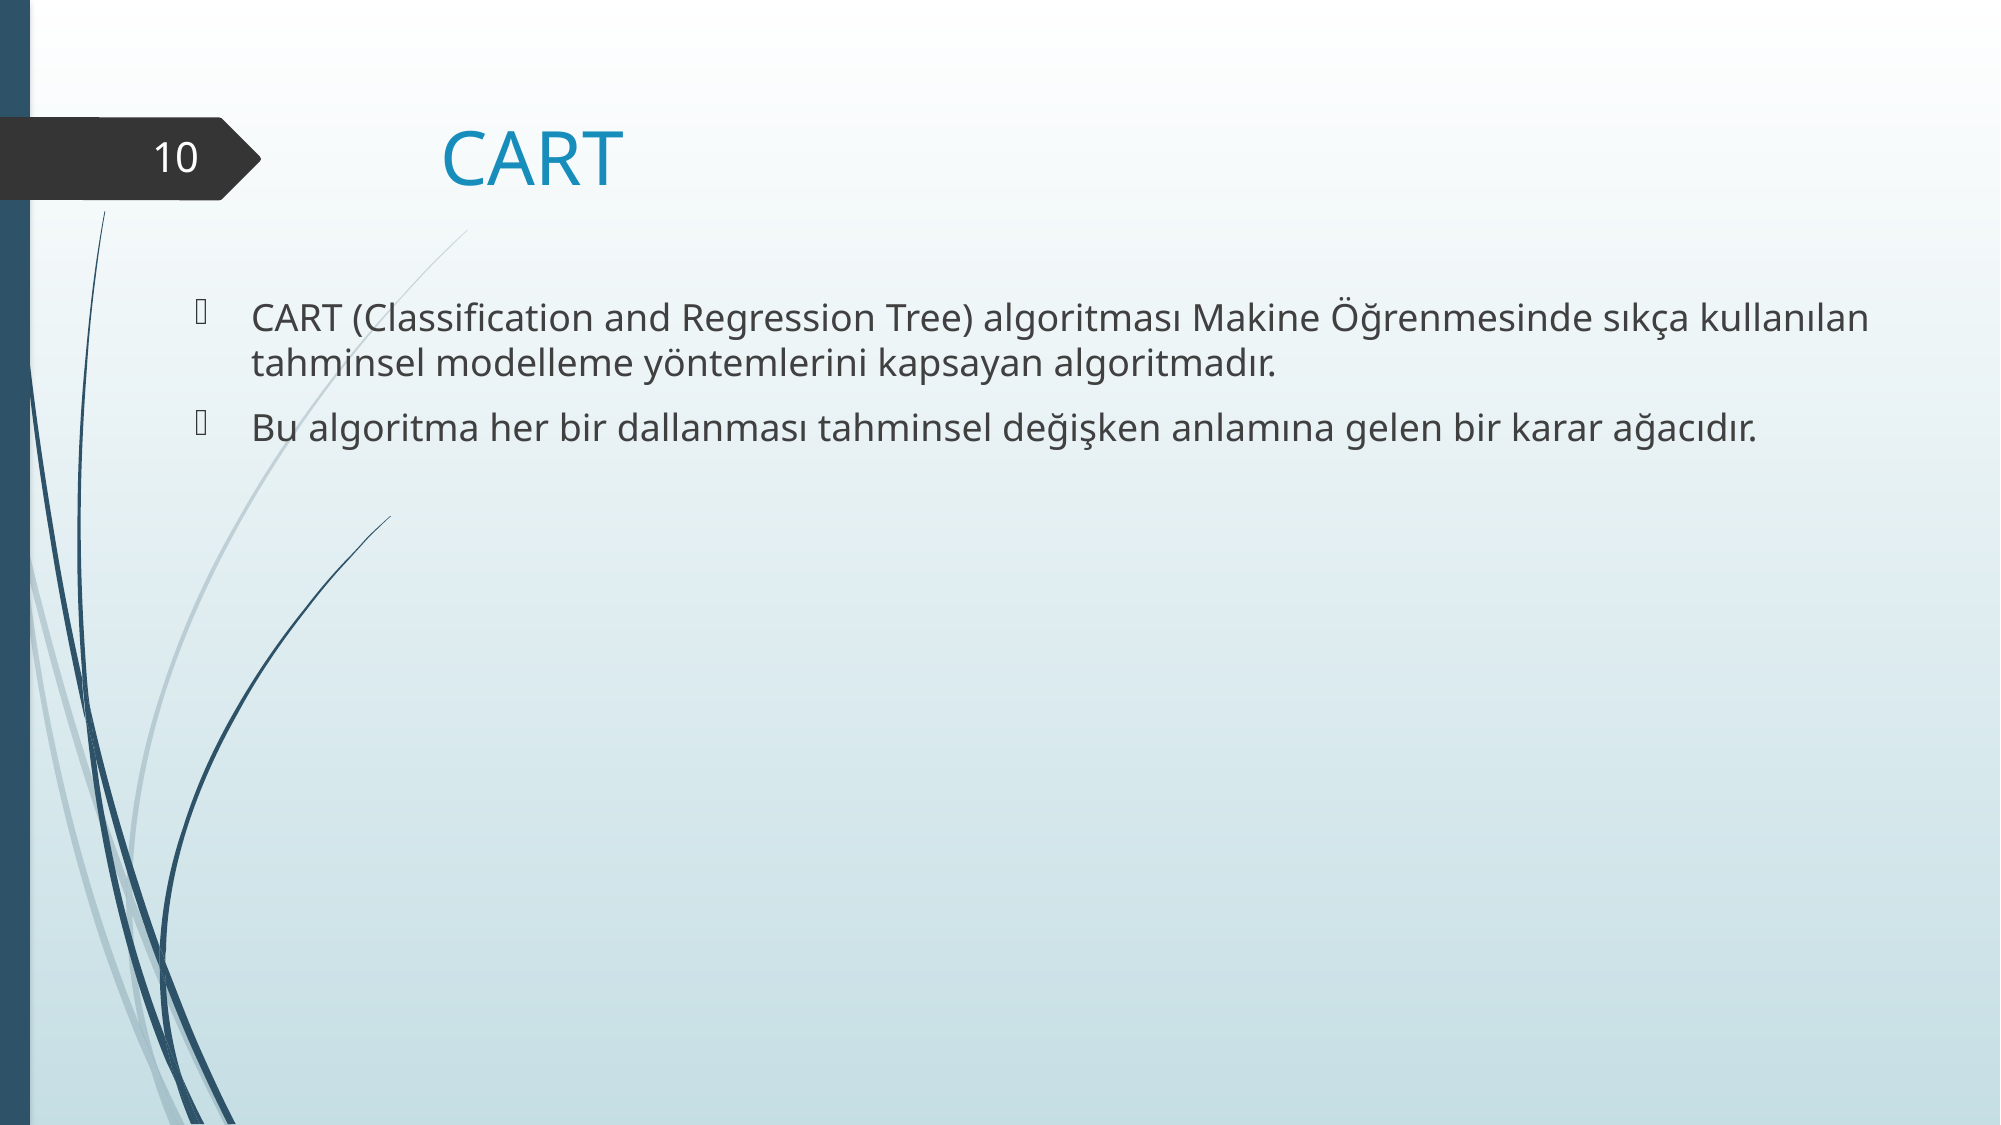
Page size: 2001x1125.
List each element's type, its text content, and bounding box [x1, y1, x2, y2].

title CART [425, 102, 1888, 286]
list CART (Classification and Regression Tree) algoritması Makine Öğrenmesinde sıkça kullanılan tahminsel modelleme yöntemlerini kapsayan algoritmadır. Bu algoritma her bir dallanması tahminsel değişken anlamına gelen bir karar ağacıdır. [179, 286, 1888, 691]
slide_number 10 [87, 129, 216, 190]
